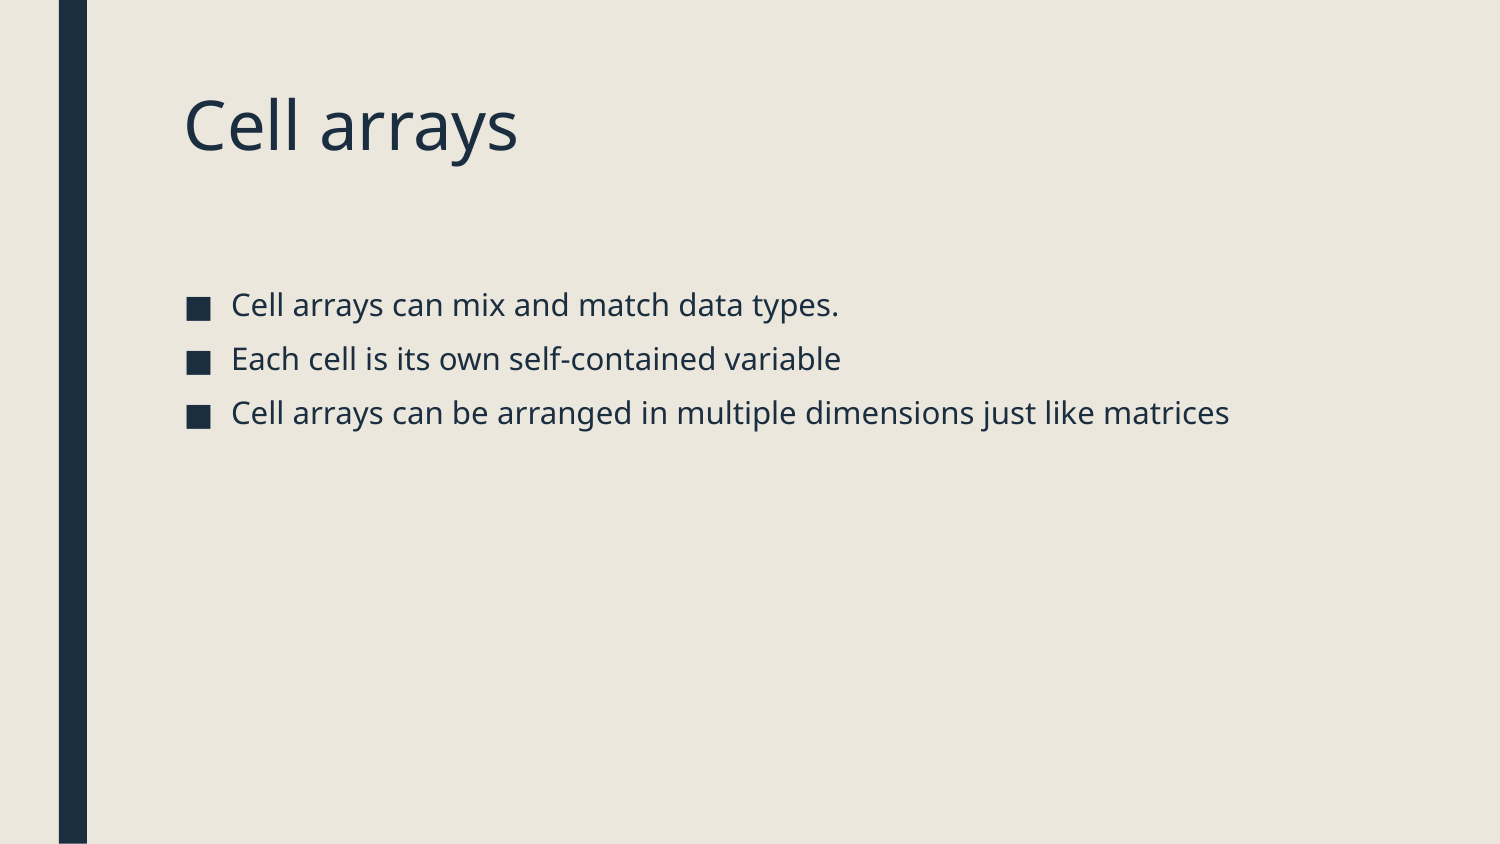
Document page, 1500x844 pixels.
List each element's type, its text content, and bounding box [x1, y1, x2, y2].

title Cell arrays [168, 84, 1351, 268]
list Cell arrays can mix and match data types. Each cell is its own self-contained variable Cell arrays can be arranged in multiple dimensions just like matrices [168, 281, 1351, 722]
